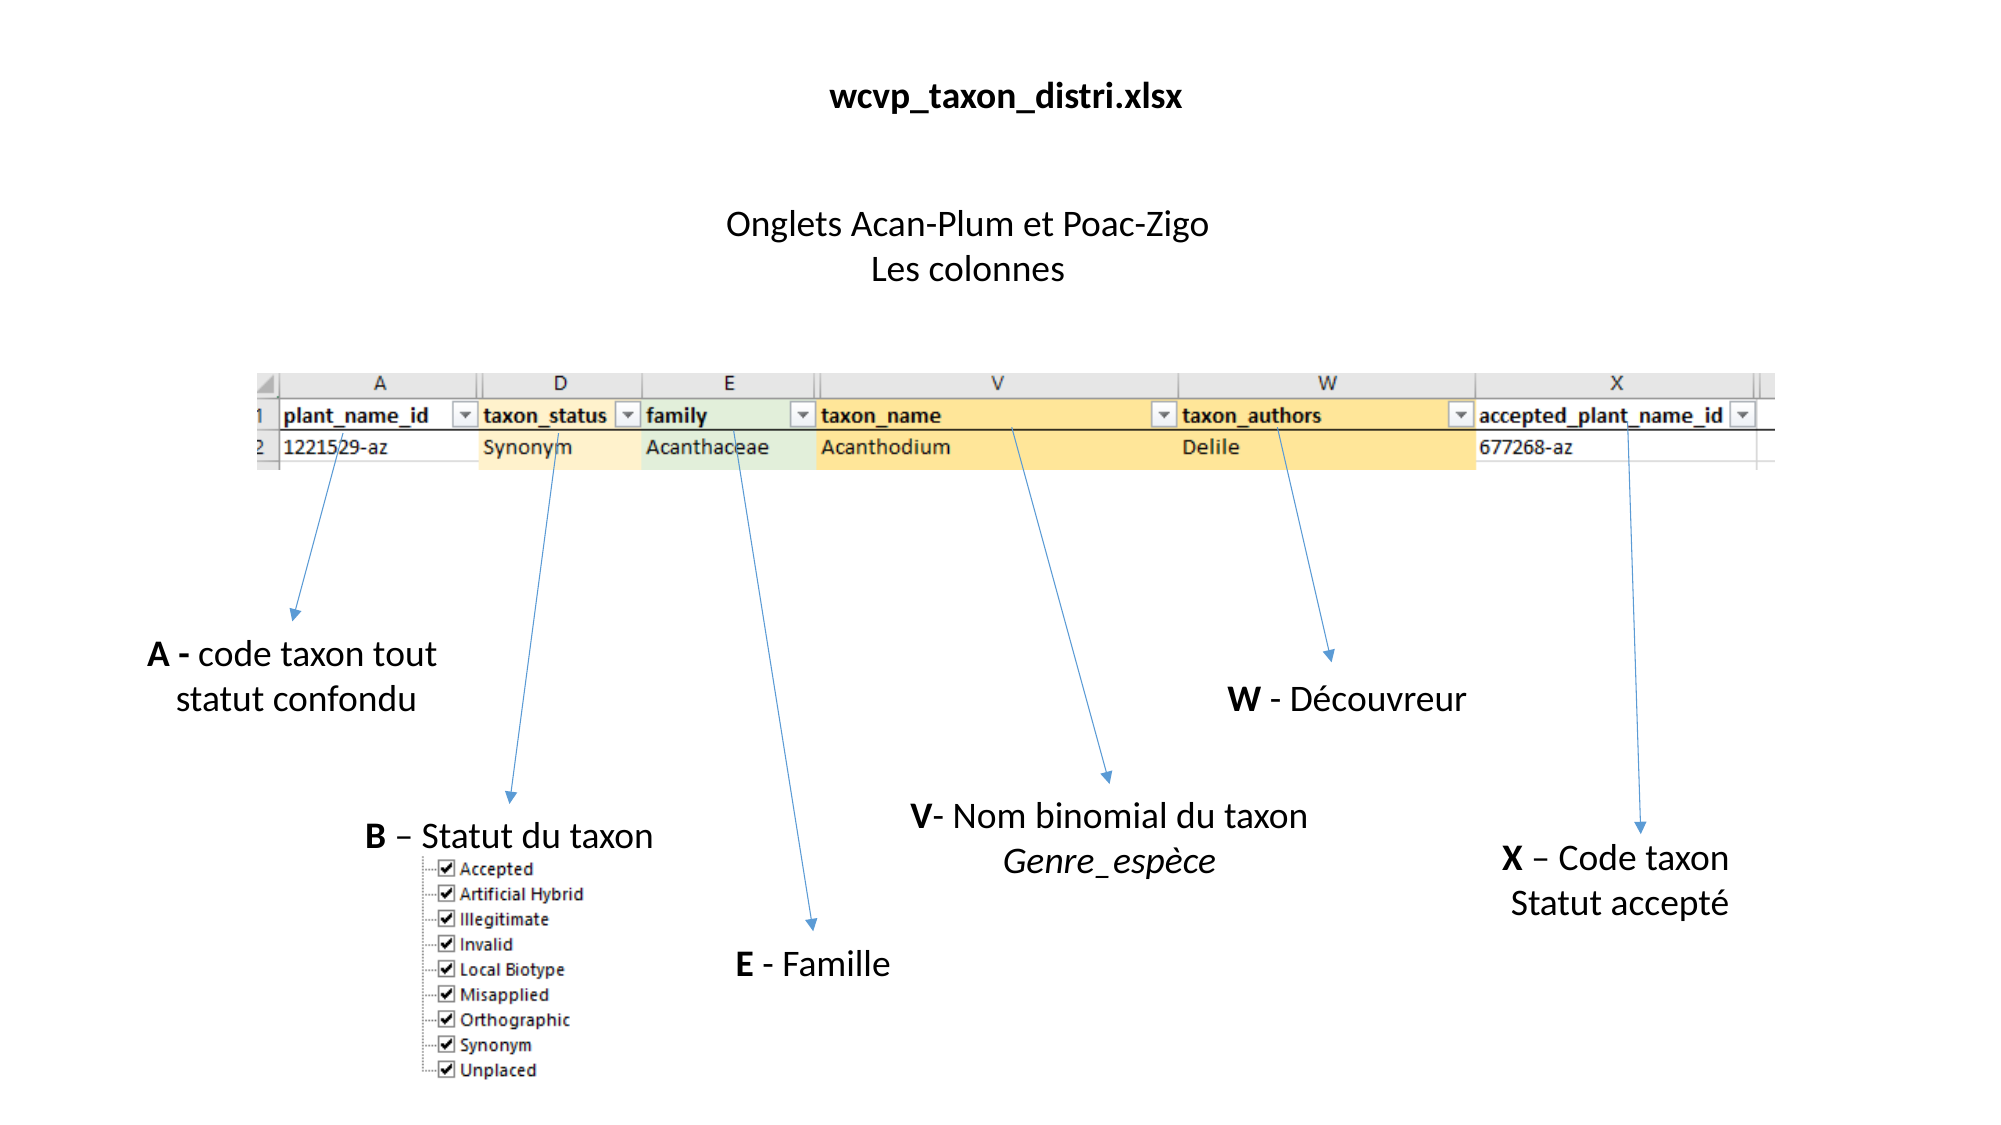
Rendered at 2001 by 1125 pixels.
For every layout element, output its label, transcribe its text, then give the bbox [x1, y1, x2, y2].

text_box W - Découvreur [1212, 666, 1483, 727]
text_box wcvp_taxon_distri.xlsx [814, 63, 1198, 123]
text_box E - Famille [720, 931, 906, 991]
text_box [1011, 427, 1110, 784]
text_box Onglets Acan-Plum et Poac-Zigo Les colonnes [711, 191, 1225, 297]
text_box V- Nom binomial du taxon Genre_espèce [895, 783, 1324, 889]
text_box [509, 433, 559, 804]
picture [413, 855, 606, 1086]
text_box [1627, 421, 1641, 835]
text_box A - code taxon tout statut confondu [132, 621, 453, 727]
text_box X – Code taxon Statut accepté [1487, 825, 1753, 930]
text_box B – Statut du taxon [350, 803, 669, 864]
picture [257, 373, 1775, 470]
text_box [1277, 427, 1332, 663]
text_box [733, 430, 814, 932]
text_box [292, 433, 343, 622]
